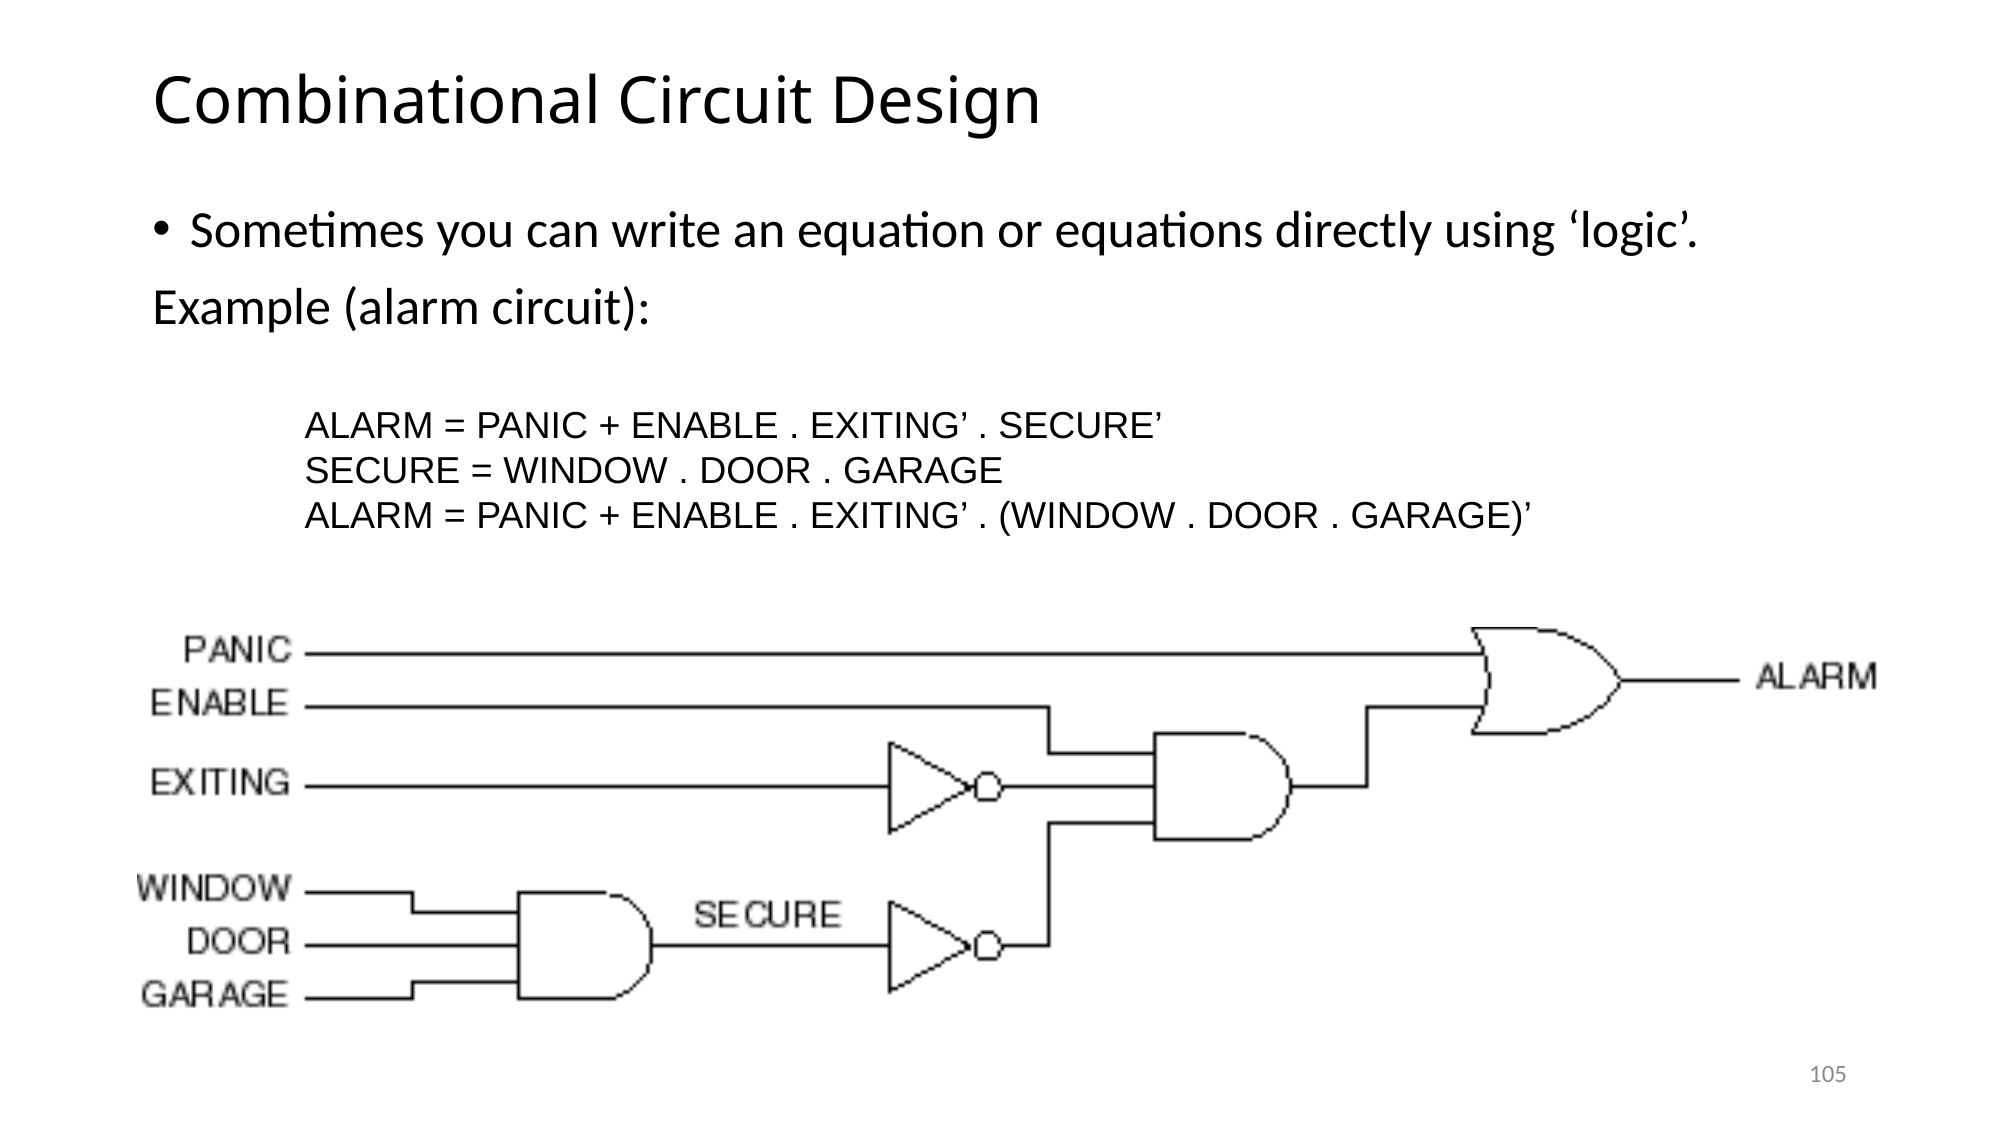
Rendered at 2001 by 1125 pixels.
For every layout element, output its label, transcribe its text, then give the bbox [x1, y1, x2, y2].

text_box ALARM = PANIC + ENABLE . EXITING’ . SECURE’ SECURE = WINDOW . DOOR . GARAGE ALARM = PANIC + ENABLE . EXITING’ . (WINDOW . DOOR . GARAGE)’ [289, 393, 1678, 544]
slide_number 105 [1412, 1042, 1863, 1103]
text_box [137, 627, 1880, 1018]
list Sometimes you can write an equation or equations directly using ‘logic’. Example (alarm circuit): [137, 195, 1847, 362]
title Combinational Circuit Design [137, 59, 1863, 146]
